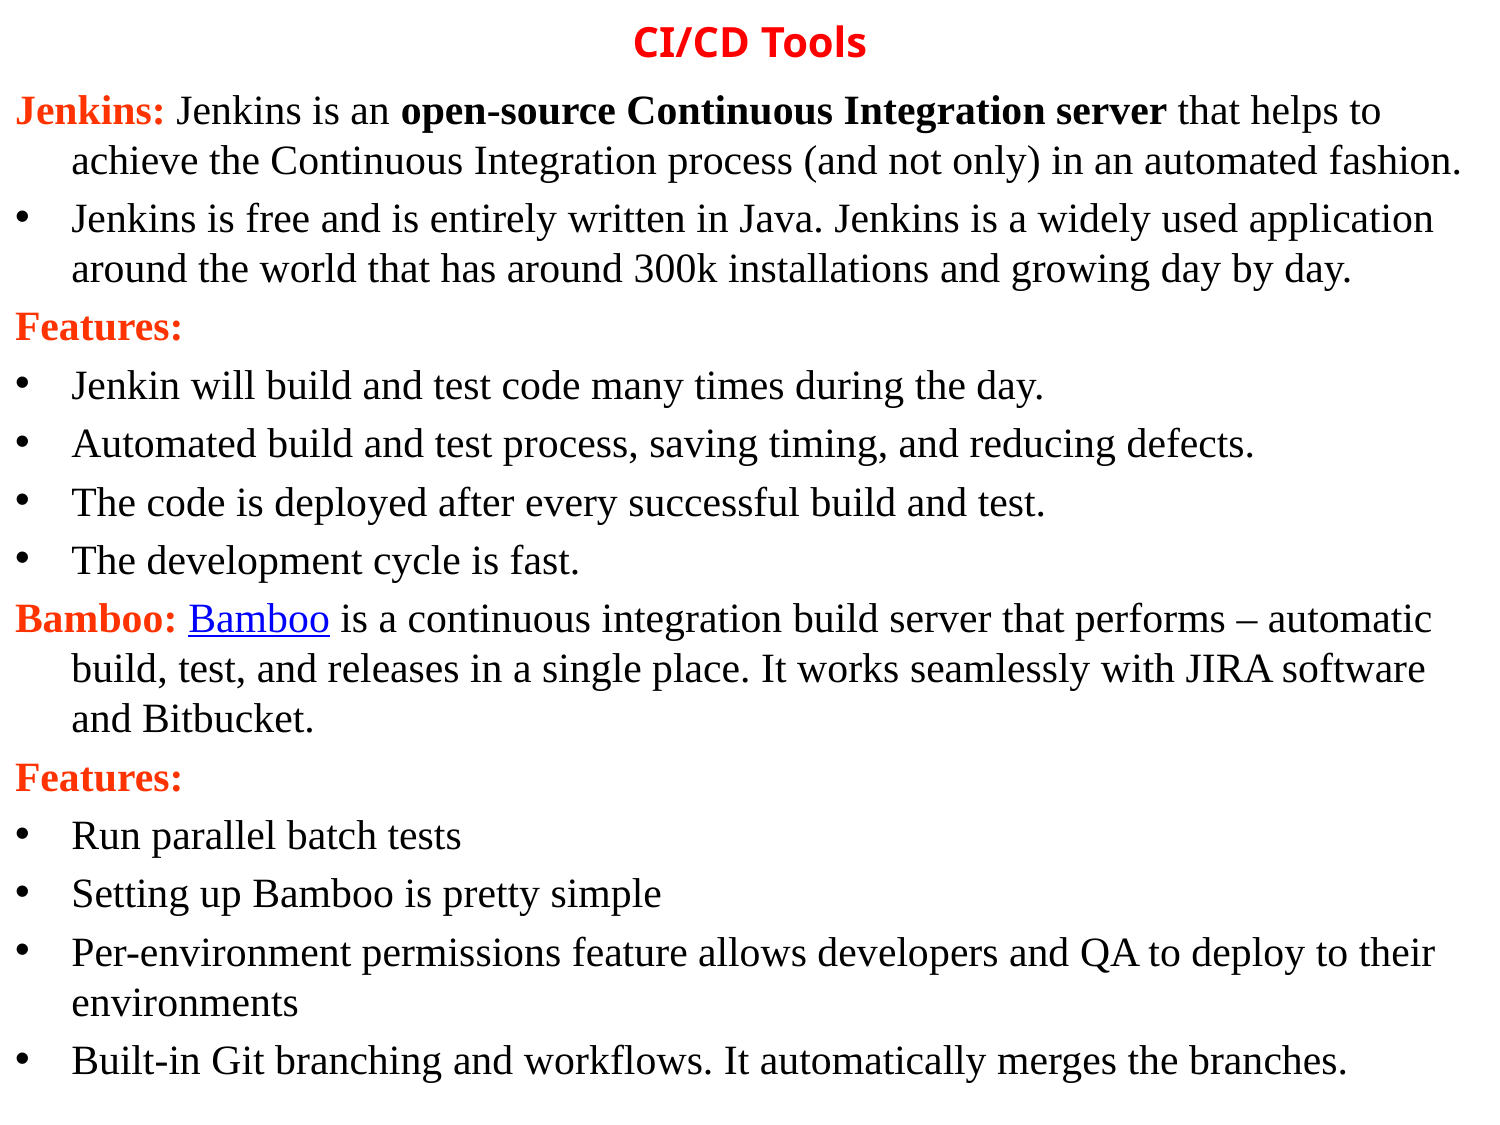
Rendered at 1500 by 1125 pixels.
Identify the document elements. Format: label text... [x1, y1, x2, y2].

list Jenkins: Jenkins is an open-source Continuous Integration server that helps to achieve the Continuous Integration process (and not only) in an automated fashion. Jenkins is free and is entirely written in Java. Jenkins is a widely used application around the world that has around 300k installations and growing day by day. Features: Jenkin will build and test code many times during the day. Automated build and test process, saving timing, and reducing defects. The code is deployed after every successful build and test. The development cycle is fast. Bamboo: Bamboo is a continuous integration build server that performs – automatic build, test, and releases in a single place. It works seamlessly with JIRA software and Bitbucket. Features: Run parallel batch tests Setting up Bamboo is pretty simple Per-environment permissions feature allows developers and QA to deploy to their environments Built-in Git branching and workflows. It automatically merges the branches. [0, 75, 1500, 1088]
title CI/CD Tools [75, 7, 1425, 75]
